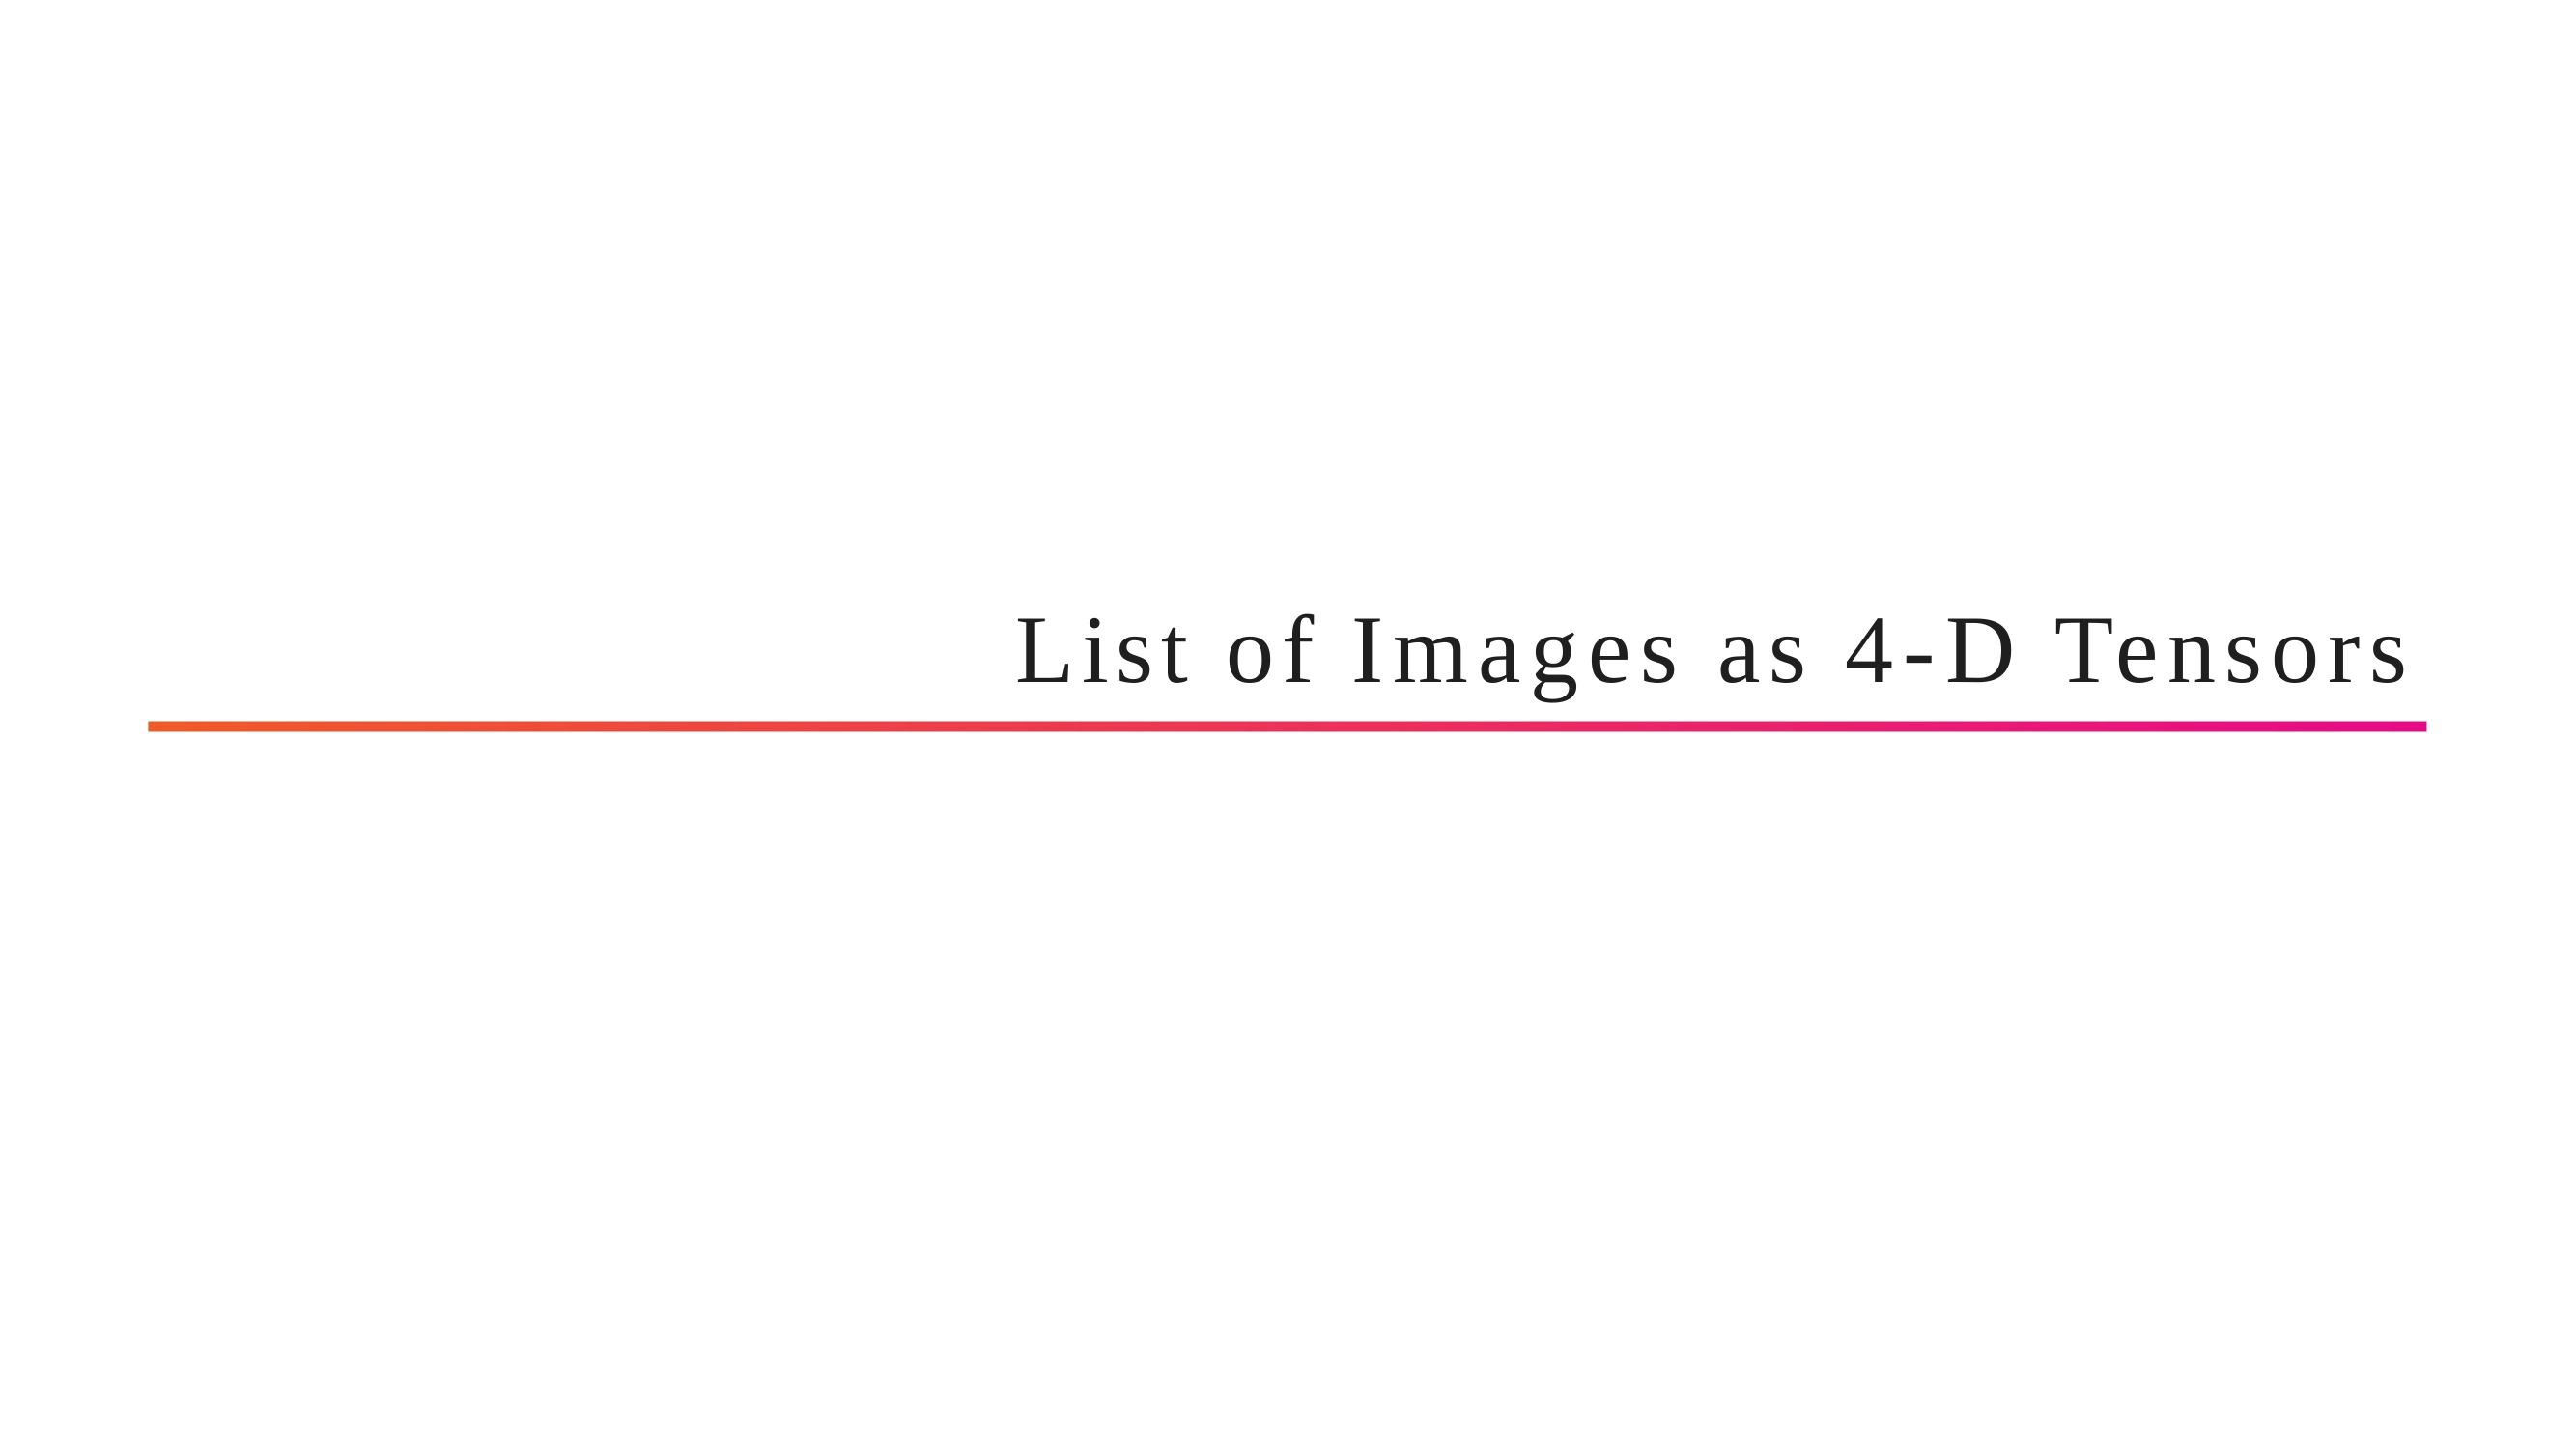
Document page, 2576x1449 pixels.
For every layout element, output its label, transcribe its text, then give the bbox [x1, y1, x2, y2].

text_box List of Images as 4-D Tensors [1015, 583, 2444, 702]
picture [145, 719, 2430, 733]
